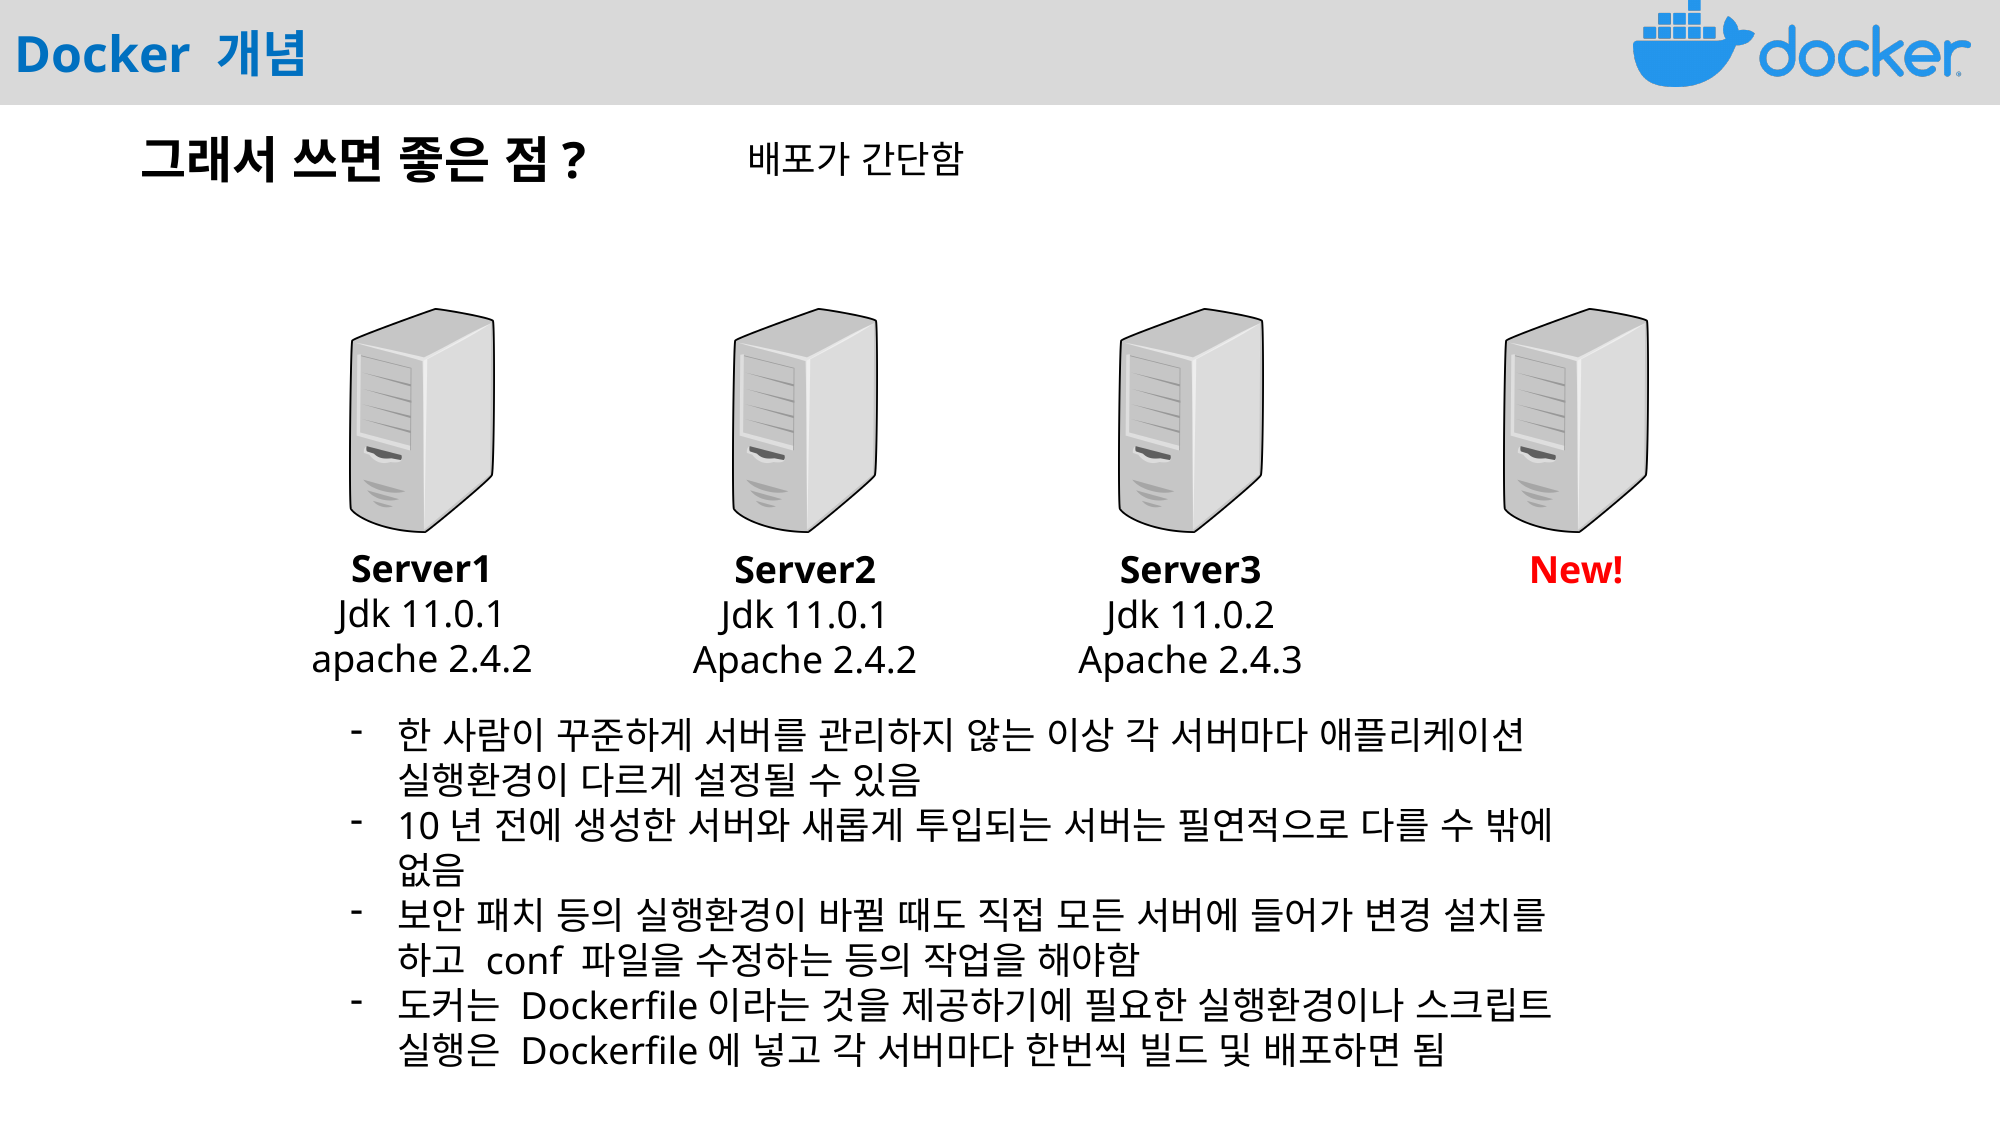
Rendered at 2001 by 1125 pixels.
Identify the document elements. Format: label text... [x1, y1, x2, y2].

text_box Server3 Jdk 11.0.2 Apache 2.4.3 [1010, 538, 1371, 689]
text_box Server2 Jdk 11.0.1 Apache 2.4.2 [625, 538, 986, 689]
picture [732, 308, 878, 533]
picture [349, 308, 495, 533]
picture [1503, 308, 1649, 533]
text_box 그래서 쓰면 좋은 점? [125, 120, 1822, 196]
picture [1118, 308, 1264, 533]
text_box New! [1396, 538, 1757, 599]
text_box Server1 Jdk 11.0.1 apache 2.4.2 [241, 537, 603, 688]
text_box 배포가 간단함 [732, 128, 1589, 189]
text_box 한 사람이 꾸준하게 서버를 관리하지 않는 이상 각 서버마다 애플리케이션 실행환경이 다르게 설정될 수 있음 10년 전에 생성한 서버와 새롭게 투입되는 서버는 필연적으로 다를 수 밖에 없음 보안 패치 등의 실행환경이 바뀔 때도 직접 모든 서버에 들어가 변경 설치를 하고 conf 파일을 수정하는 등의 작업을 해야함 도커는 Dockerfile이라는 것을 제공하기에 필요한 실행환경이나 스크립트 실행은 Dockerfile에 넣고 각 서버마다 한번씩 빌드 및 배포하면 됨 [335, 704, 1635, 1125]
text_box Docker 개념 [0, 0, 2000, 106]
picture [1633, 0, 1971, 87]
